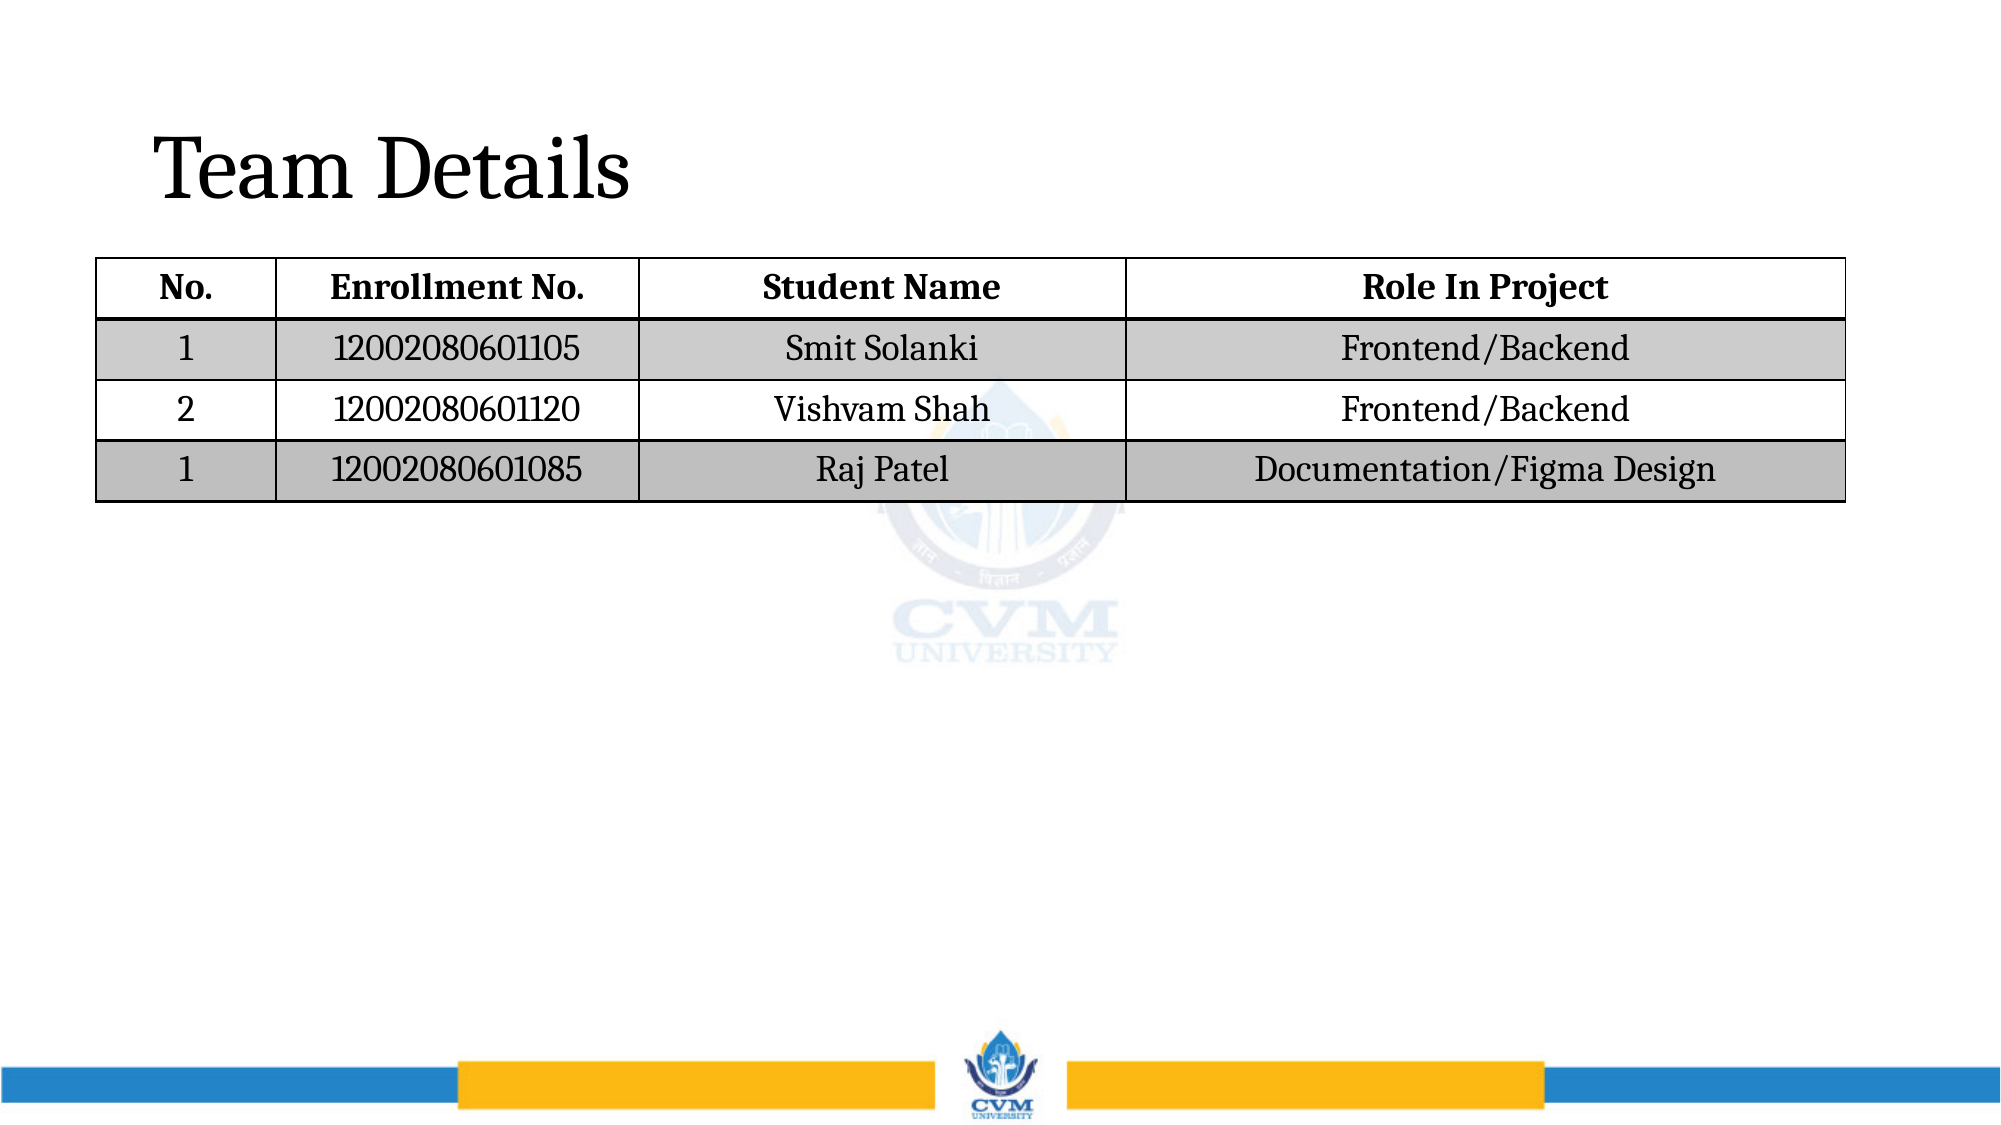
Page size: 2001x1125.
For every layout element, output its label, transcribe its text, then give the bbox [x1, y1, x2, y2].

table_header 2 [97, 381, 275, 439]
table_cell Frontend/Backend [1127, 321, 1845, 379]
table_cell 1 [97, 321, 275, 379]
table_header Frontend/Backend [1127, 381, 1845, 439]
table_header Raj Patel [640, 442, 1125, 500]
table_header Role In Project [1127, 259, 1845, 317]
table_header Documentation/Figma Design [1127, 442, 1845, 500]
table_header No. [97, 259, 275, 317]
table_header 12002080601085 [277, 442, 638, 500]
table_header Student Name [640, 259, 1125, 317]
table_header 12002080601120 [277, 381, 638, 439]
title Team Details [137, 59, 1863, 278]
table_header 1 [97, 442, 275, 500]
picture [0, 0, 2001, 1125]
table_header Vishvam Shah [640, 381, 1125, 439]
table_cell Smit Solanki [640, 321, 1125, 379]
table_cell 12002080601105 [277, 321, 638, 379]
table_header Enrollment No. [277, 259, 638, 317]
